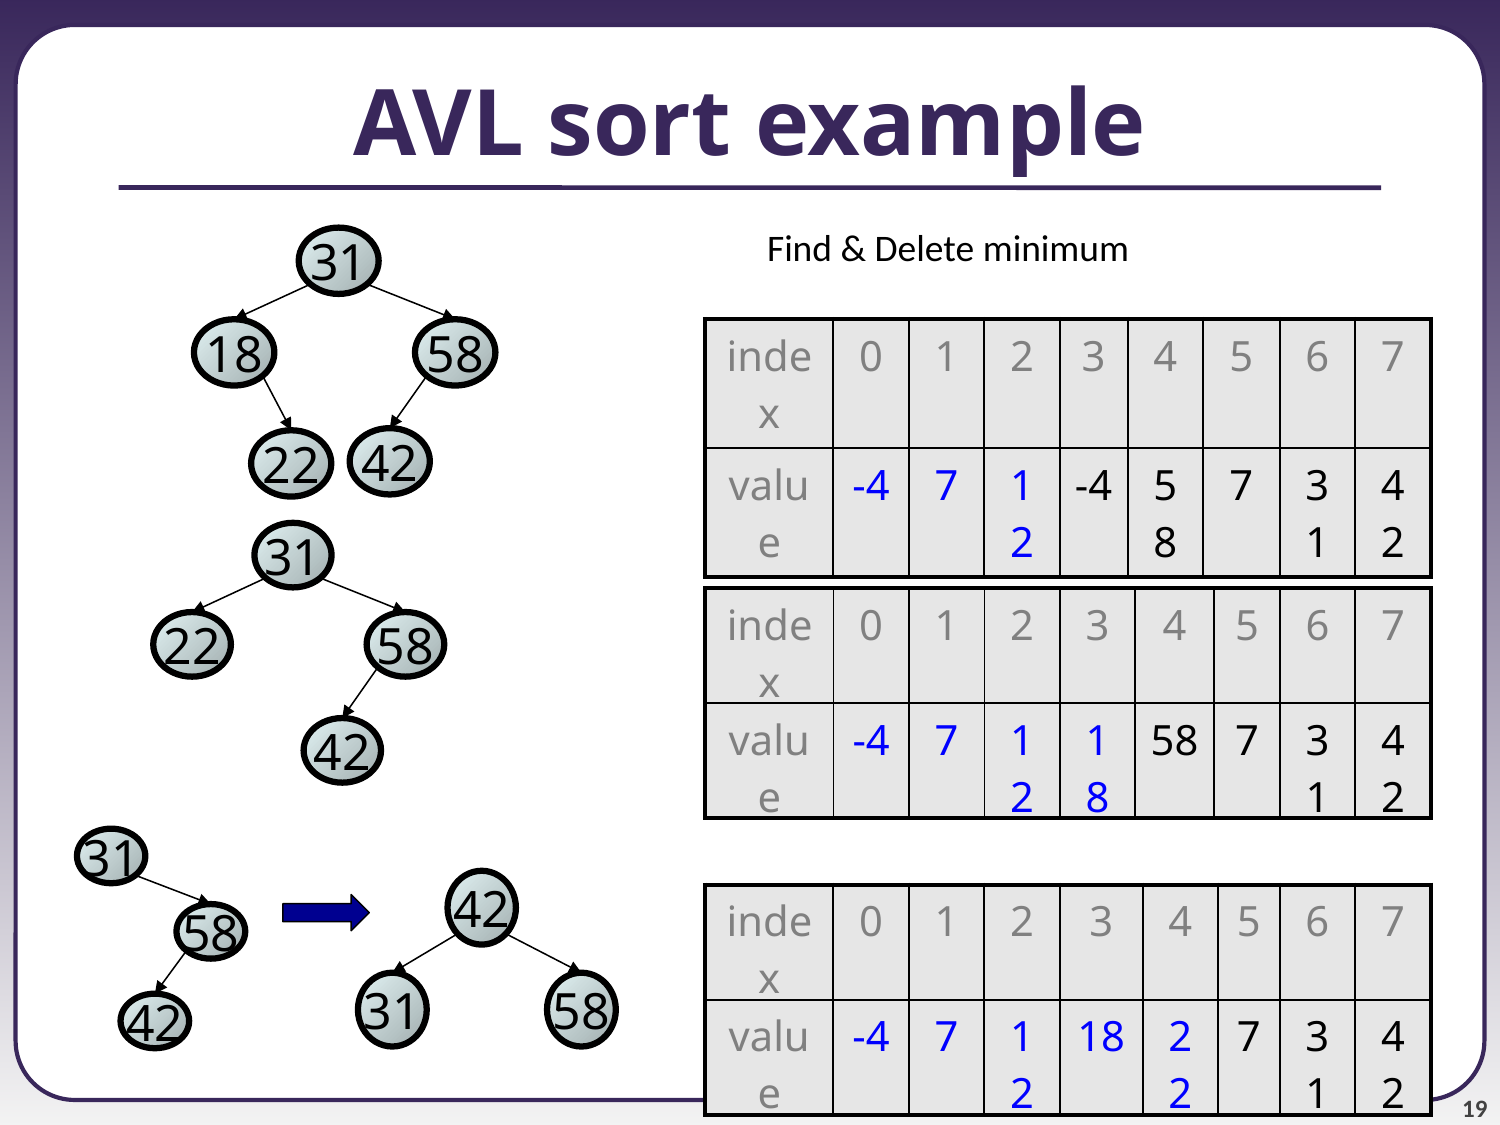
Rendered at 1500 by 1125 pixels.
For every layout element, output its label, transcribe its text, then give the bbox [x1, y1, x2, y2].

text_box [152, 522, 445, 783]
table_cell 18 [1061, 704, 1134, 816]
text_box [357, 870, 617, 1047]
table_cell 42 [1356, 449, 1429, 575]
table_header 7 [1356, 590, 1429, 702]
table_cell 31 [1281, 449, 1354, 575]
table_header 1 [910, 887, 983, 999]
table_header 5 [1204, 321, 1279, 447]
table_cell 7 [1204, 449, 1279, 575]
table_header 1 [910, 590, 984, 702]
table_cell 7 [910, 449, 983, 575]
table_header 1 [910, 321, 983, 447]
table_header index [707, 590, 833, 702]
table_header 7 [1356, 321, 1429, 447]
table_header 3 [1061, 887, 1142, 999]
table_header 4 [1144, 887, 1217, 999]
table_cell 7 [910, 1001, 983, 1113]
table_header 6 [1281, 887, 1354, 999]
table_cell -4 [834, 1001, 908, 1113]
table_header 5 [1215, 590, 1279, 702]
table_cell 12 [985, 1001, 1059, 1113]
table_header 0 [834, 590, 908, 702]
table_header 2 [985, 590, 1059, 702]
table_header 4 [1129, 321, 1202, 447]
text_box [76, 828, 246, 1049]
table_cell 12 [985, 449, 1059, 575]
table_header 2 [985, 321, 1059, 447]
table_cell 31 [1281, 704, 1354, 816]
table_header index [707, 887, 832, 999]
table_cell 7 [1219, 1001, 1279, 1113]
text_box [282, 894, 352, 931]
table_cell 18 [1061, 1001, 1142, 1113]
table_header 6 [1281, 590, 1354, 702]
table_cell 7 [1215, 704, 1279, 816]
table_header 0 [834, 887, 908, 999]
table_cell -4 [1061, 449, 1127, 575]
table_cell 42 [1356, 1001, 1429, 1113]
table_cell -4 [834, 704, 908, 816]
table_header 0 [834, 321, 908, 447]
text_box Find & Delete minimum [752, 216, 1264, 277]
table_header 3 [1061, 321, 1127, 447]
table_cell value [707, 704, 833, 816]
table_header 7 [1356, 887, 1429, 999]
table_cell 58 [1129, 449, 1202, 575]
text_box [193, 227, 496, 497]
table_cell -4 [834, 449, 908, 575]
title AVL sort example [0, 24, 1500, 213]
table_header 6 [1281, 321, 1354, 447]
table_cell value [707, 449, 832, 575]
table_header index [707, 321, 832, 447]
table_cell 58 [1136, 704, 1213, 816]
table_header 4 [1136, 590, 1213, 702]
table_cell 31 [1281, 1001, 1354, 1113]
table_cell value [707, 1001, 832, 1113]
table_header 2 [985, 887, 1059, 999]
table_cell 12 [985, 704, 1059, 816]
table_cell 7 [910, 704, 984, 816]
table_cell 42 [1356, 704, 1429, 816]
table_header 3 [1061, 590, 1134, 702]
table_cell 22 [1144, 1001, 1217, 1113]
table_header 5 [1219, 887, 1279, 999]
